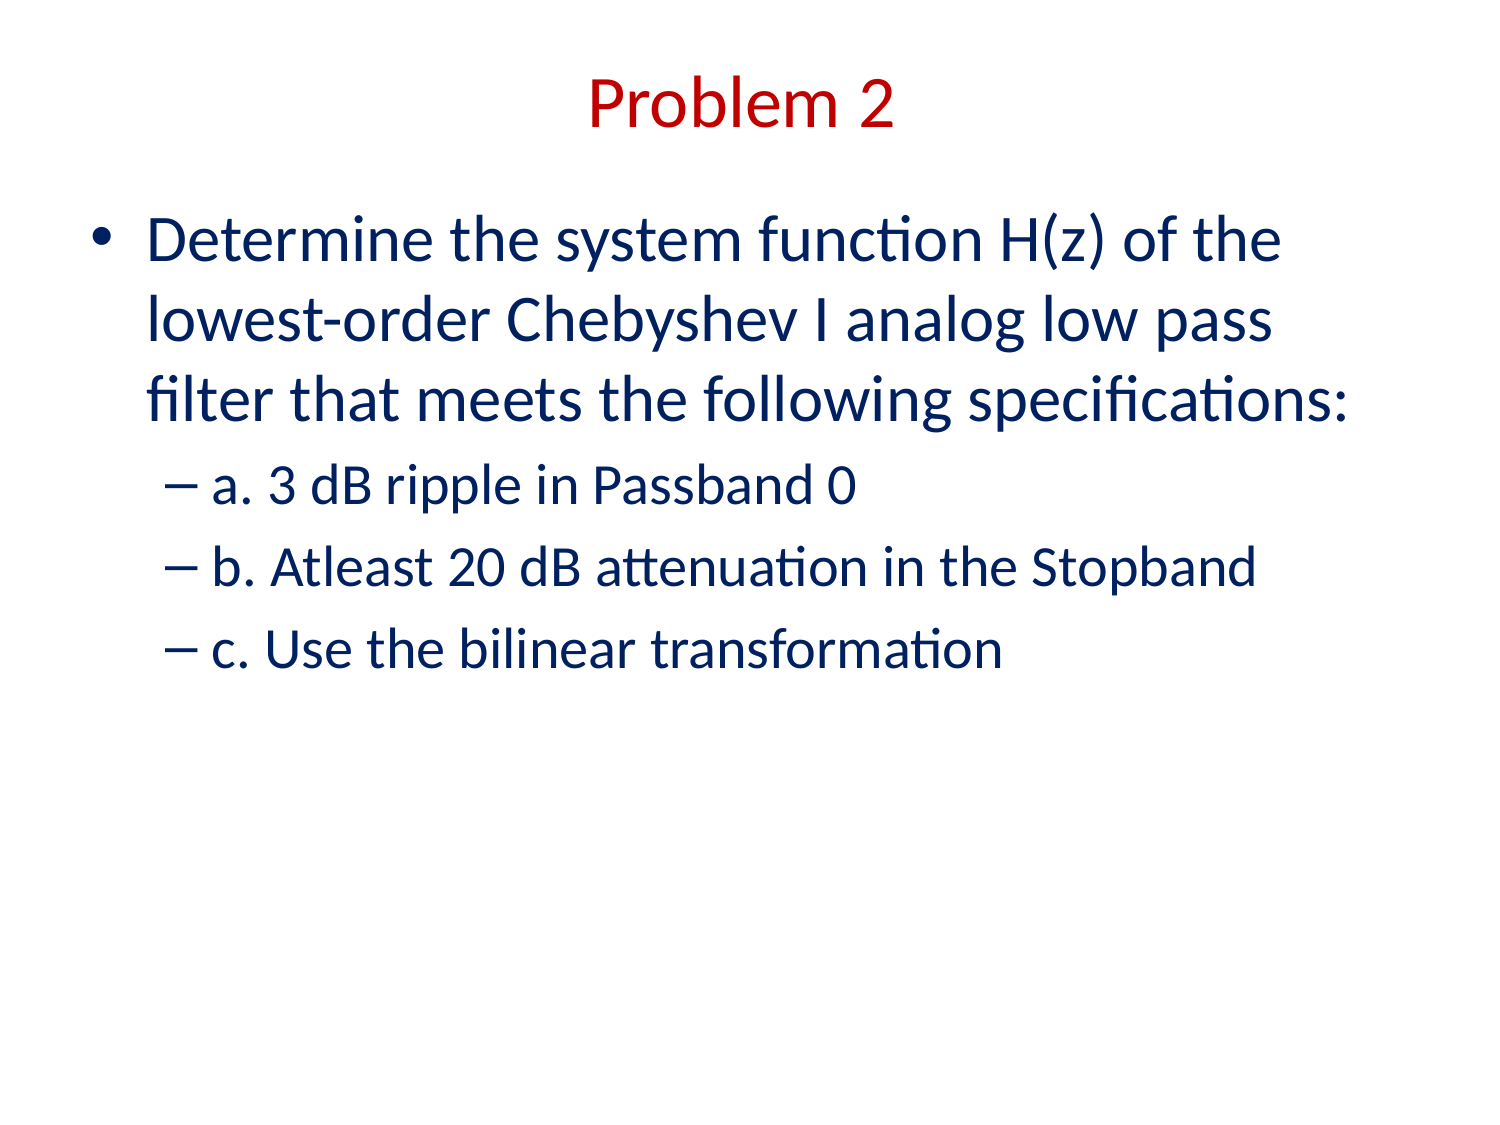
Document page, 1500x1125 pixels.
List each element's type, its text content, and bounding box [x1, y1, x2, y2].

title Problem 2 [75, 45, 1425, 150]
